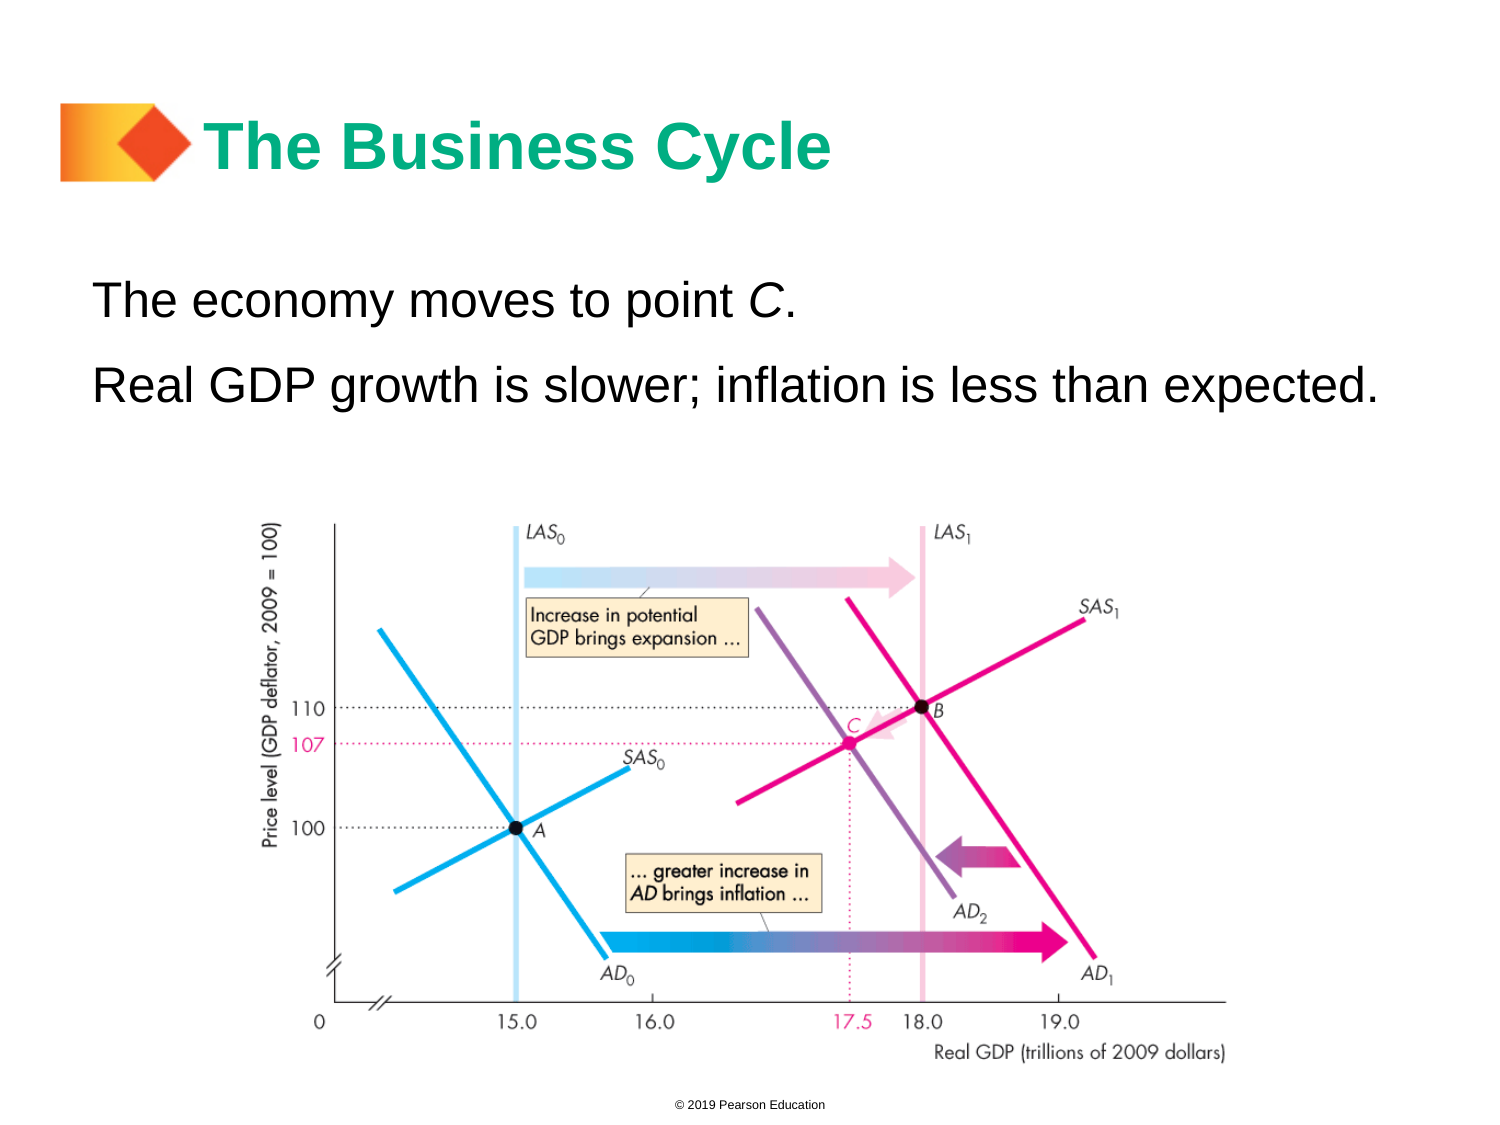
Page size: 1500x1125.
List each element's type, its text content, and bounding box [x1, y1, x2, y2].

title The Business Cycle [188, 50, 1364, 236]
picture [59, 102, 188, 184]
picture [253, 513, 1231, 1071]
list The economy moves to point C. Real GDP growth is slower; inflation is less than expected. [59, 259, 1410, 1003]
